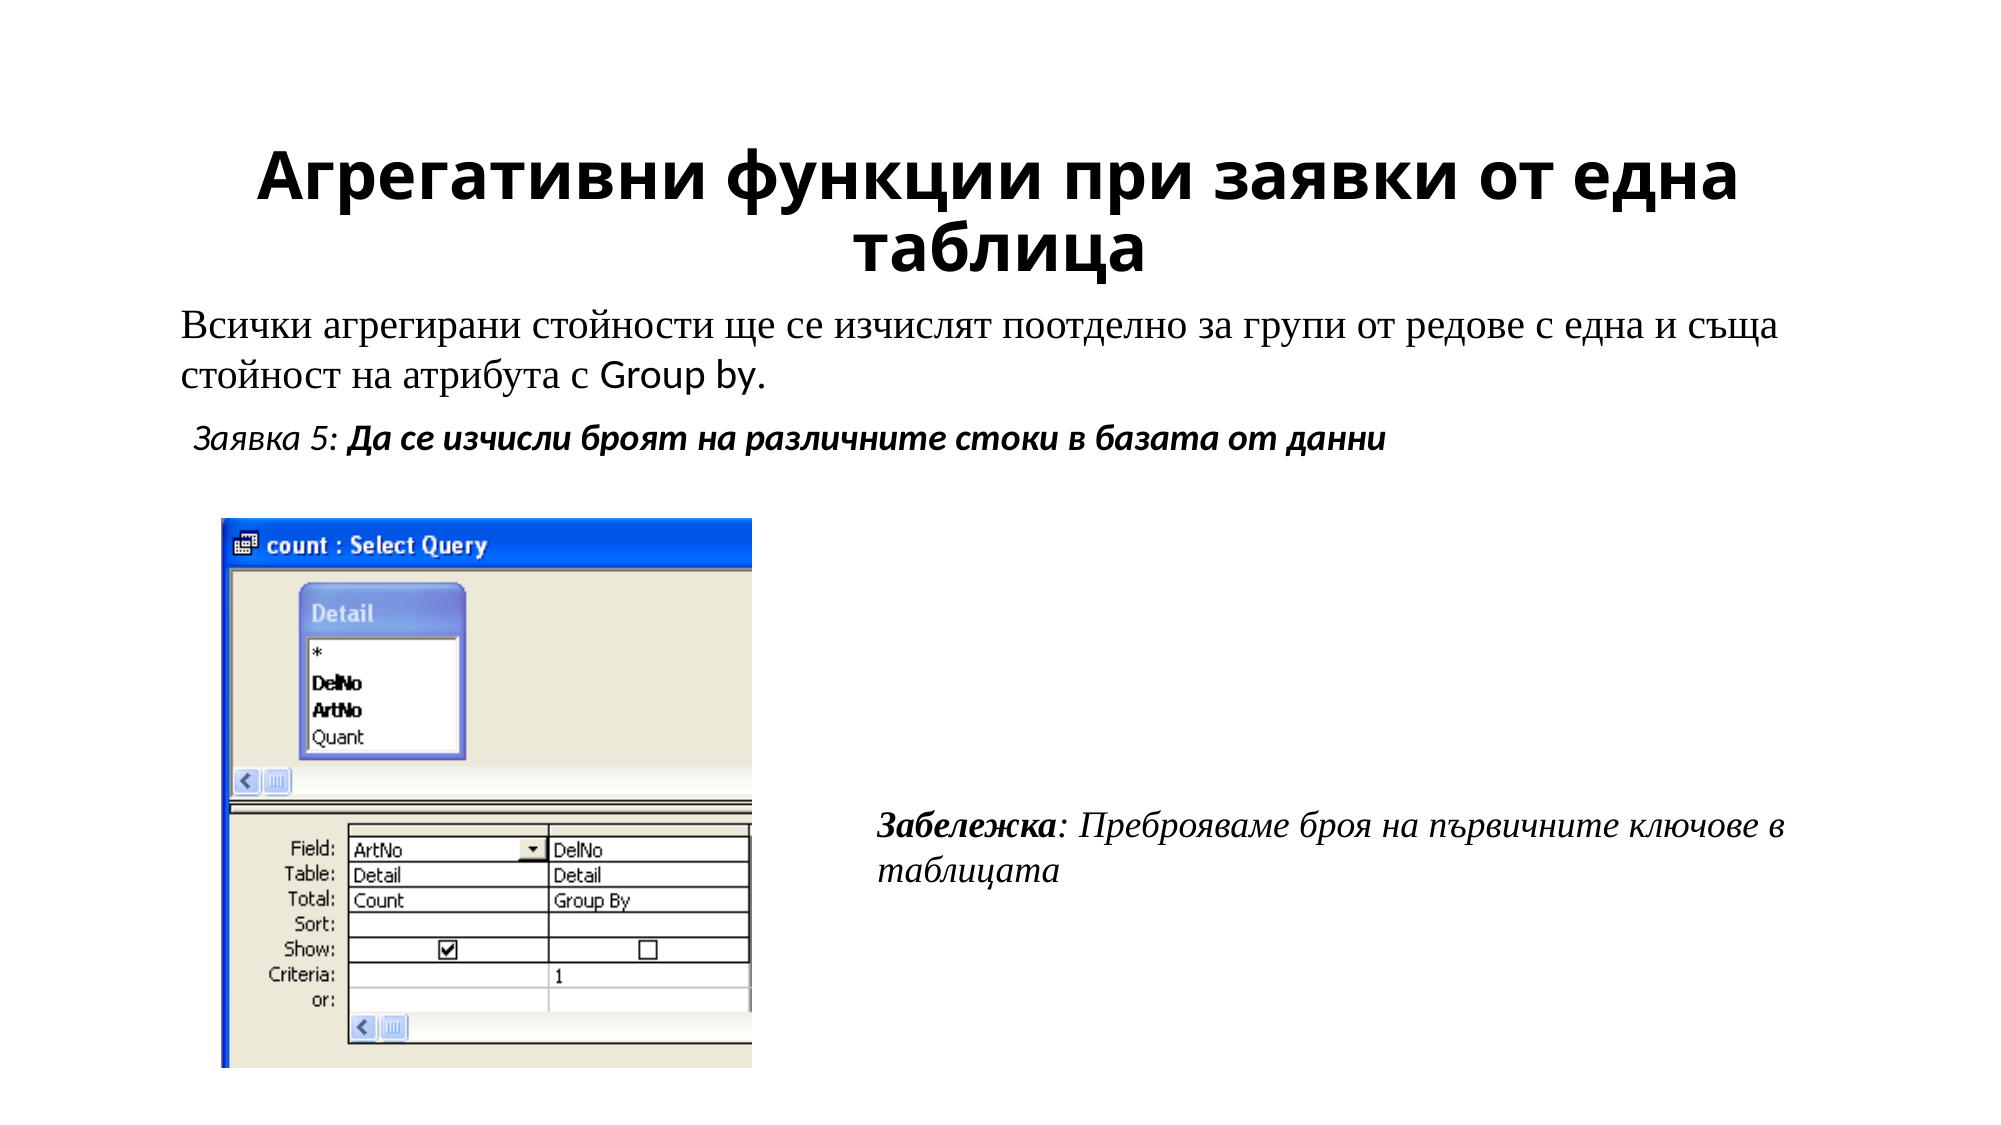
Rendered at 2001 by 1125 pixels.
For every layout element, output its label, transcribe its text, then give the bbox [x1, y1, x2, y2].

picture [221, 518, 752, 1069]
text_box Заявка 5: Да се изчисли броят на различните стоки в базата от данни [177, 405, 1623, 466]
text_box Всички агрегирани стойности ще се изчислят поотделно за групи от редове с една и съща стойност на атрибута с Group by. [165, 289, 1840, 405]
title Агрегативни функции при заявки от една таблица [137, 97, 1863, 258]
text_box Забележка: Преброяваме броя на първичните ключове в таблицата [862, 793, 1863, 898]
